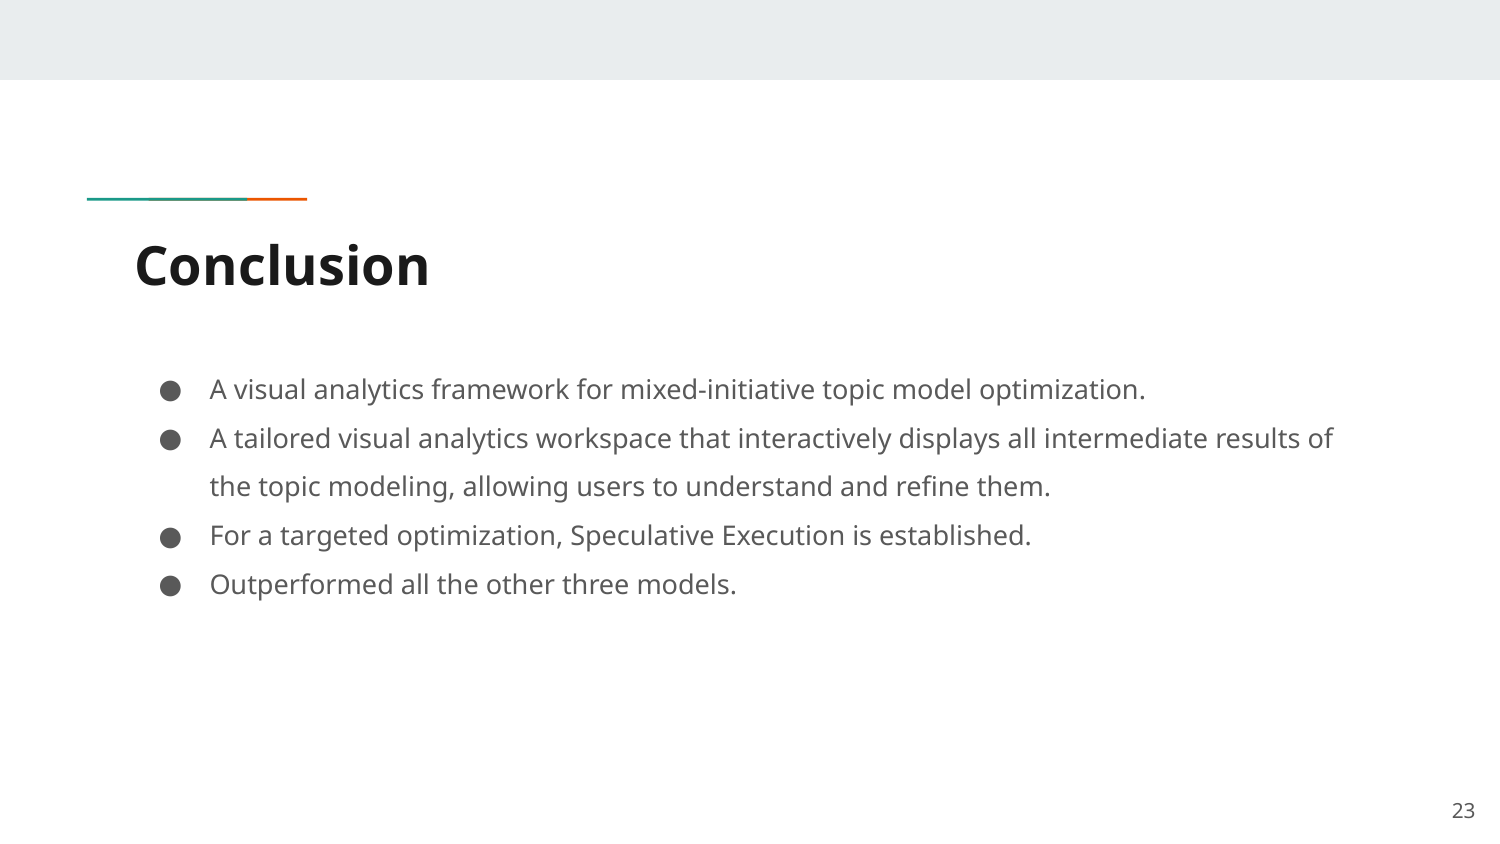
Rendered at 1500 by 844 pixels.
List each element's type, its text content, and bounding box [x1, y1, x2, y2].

list A visual analytics framework for mixed-initiative topic model optimization. A tailored visual analytics workspace that interactively displays all intermediate results of the topic modeling, allowing users to understand and refine them. For a targeted optimization, Speculative Execution is established. Outperformed all the other three models. [119, 341, 1381, 712]
title Conclusion [119, 216, 1381, 305]
slide_number ‹#› [1400, 779, 1491, 844]
